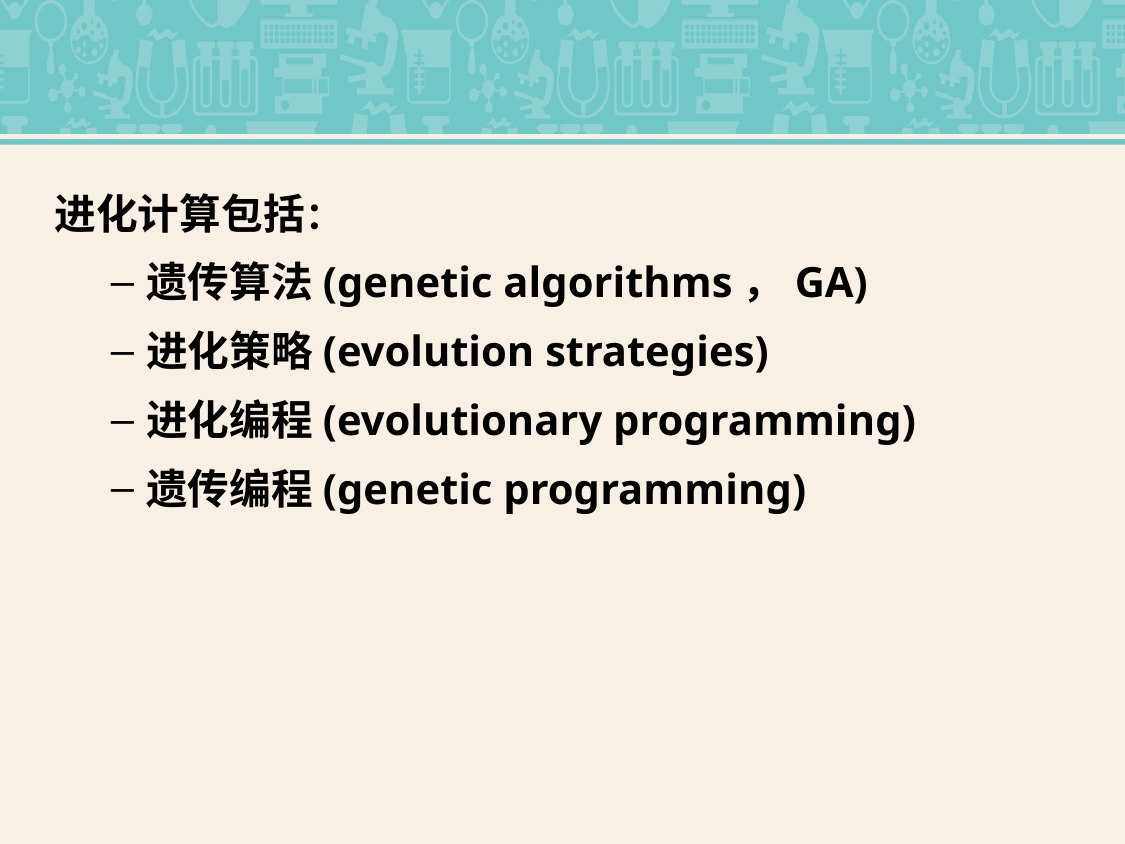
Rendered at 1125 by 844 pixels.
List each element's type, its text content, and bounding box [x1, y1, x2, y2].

list 进化计算包括： 遗传算法(genetic algorithms，GA) 进化策略(evolution strategies) 进化编程(evolutionary programming) 遗传编程(genetic programming) [54, 197, 1047, 670]
picture [0, 0, 1125, 134]
